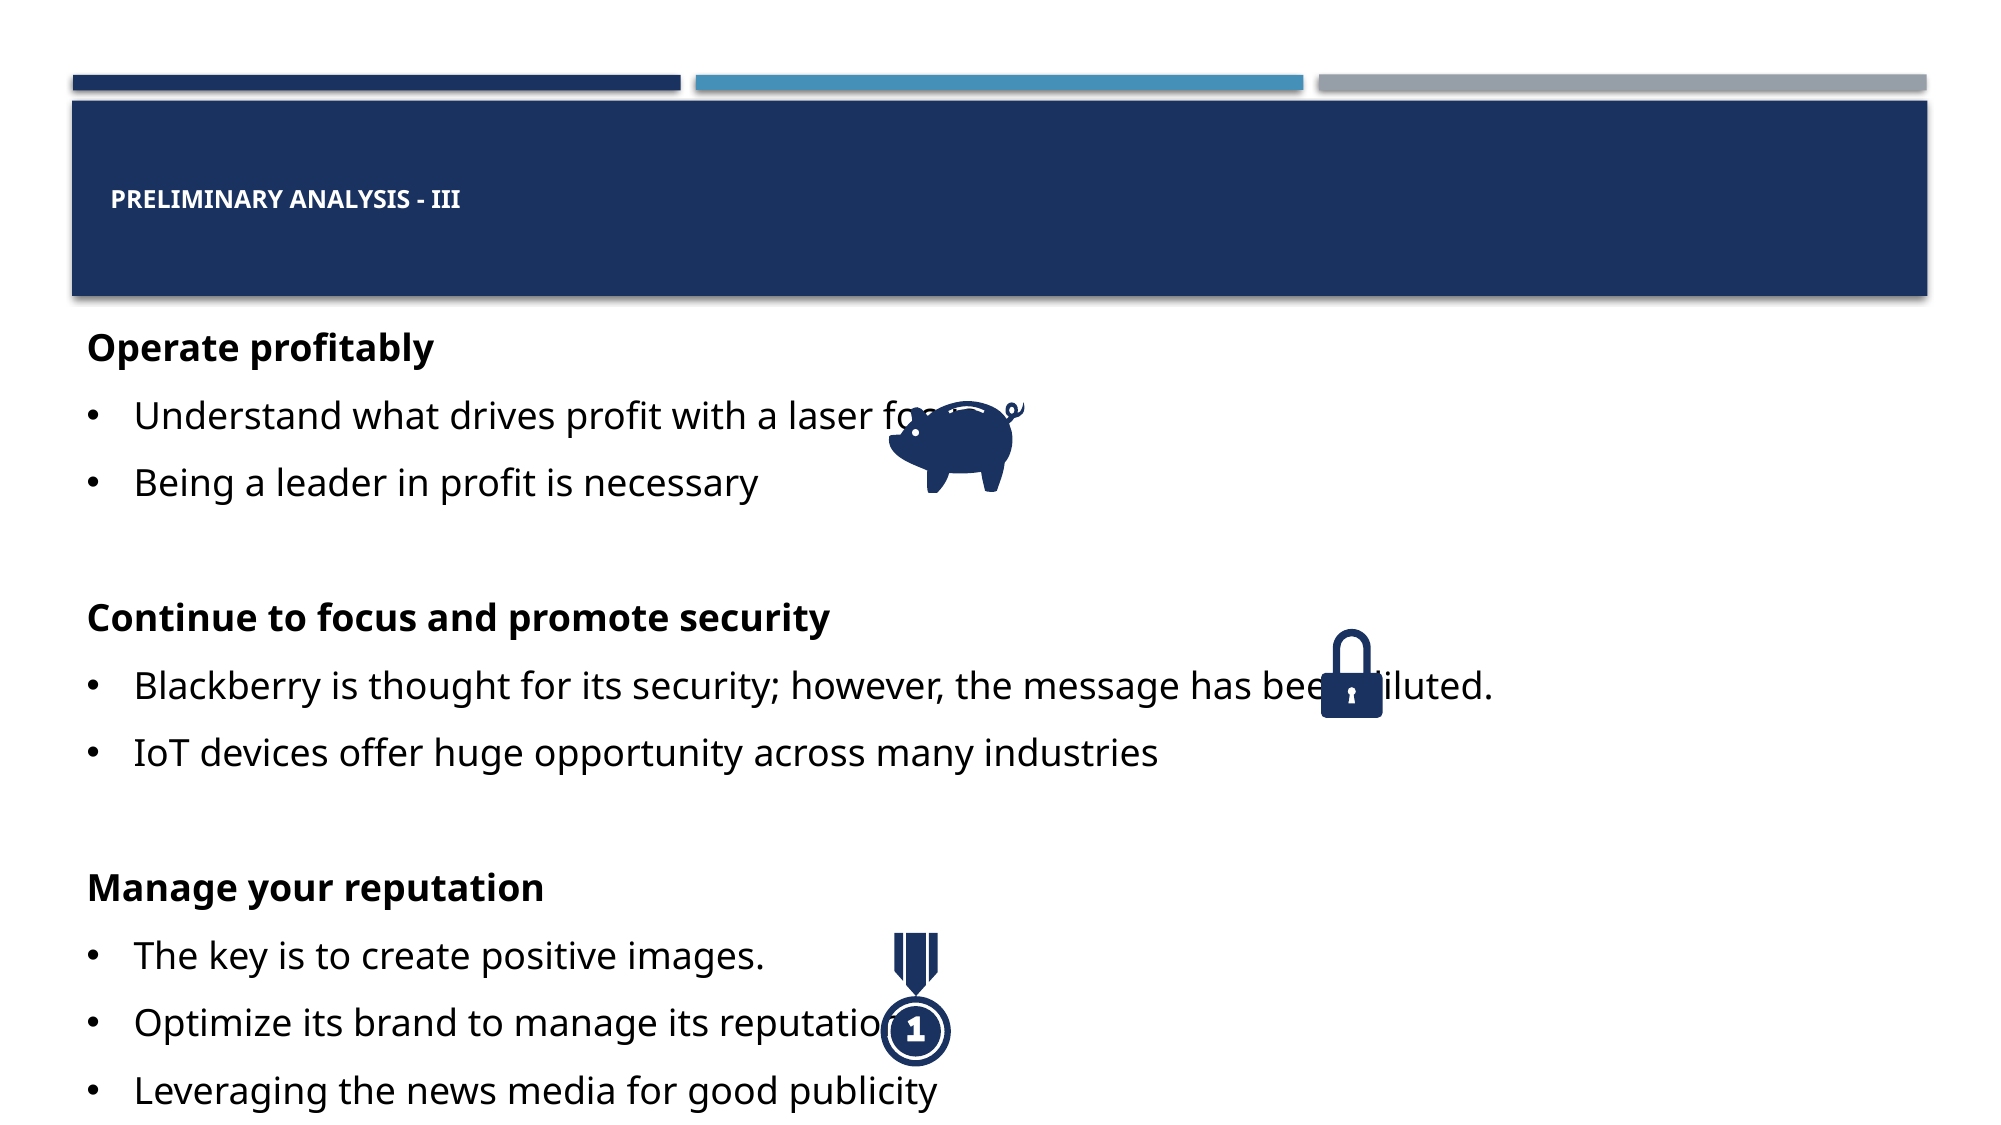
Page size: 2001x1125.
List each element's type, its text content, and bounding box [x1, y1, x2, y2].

text_box [887, 399, 1027, 495]
title Preliminary Analysis - III [95, 115, 1905, 282]
text_box [878, 931, 953, 1069]
text_box Operate profitably Understand what drives profit with a laser focus Being a leader in profit is necessary Continue to focus and promote security Blackberry is thought for its security; however, the message has been diluted. IoT devices offer huge opportunity across many industries Manage your reputation The key is to create positive images. Optimize its brand to manage its reputation Leveraging the news media for good publicity [71, 294, 1690, 1120]
text_box [1319, 627, 1385, 720]
